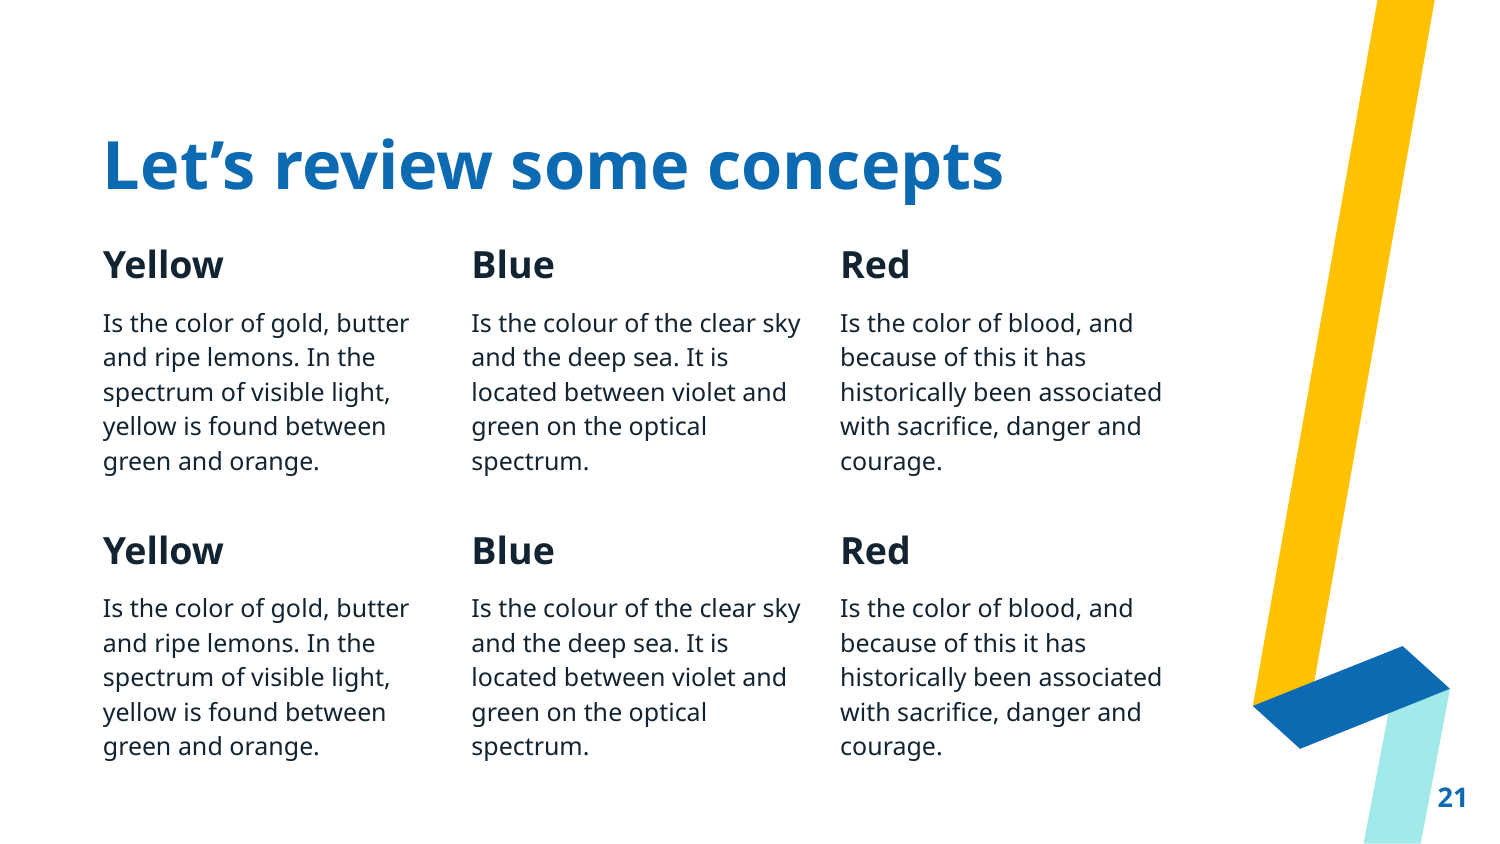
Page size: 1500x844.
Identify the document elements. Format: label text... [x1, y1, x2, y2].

list Blue Is the colour of the clear sky and the deep sea. It is located between violet and green on the optical spectrum. [471, 234, 806, 488]
title Let’s review some concepts [102, 137, 1174, 203]
list Red Is the color of blood, and because of this it has historically been associated with sacrifice, danger and courage. [840, 234, 1174, 488]
slide_number ‹#› [1378, 766, 1469, 832]
list Yellow Is the color of gold, butter and ripe lemons. In the spectrum of visible light, yellow is found between green and orange. [102, 234, 437, 488]
list Blue Is the colour of the clear sky and the deep sea. It is located between violet and green on the optical spectrum. [471, 520, 806, 774]
list Yellow Is the color of gold, butter and ripe lemons. In the spectrum of visible light, yellow is found between green and orange. [102, 520, 437, 774]
list Red Is the color of blood, and because of this it has historically been associated with sacrifice, danger and courage. [840, 520, 1174, 774]
